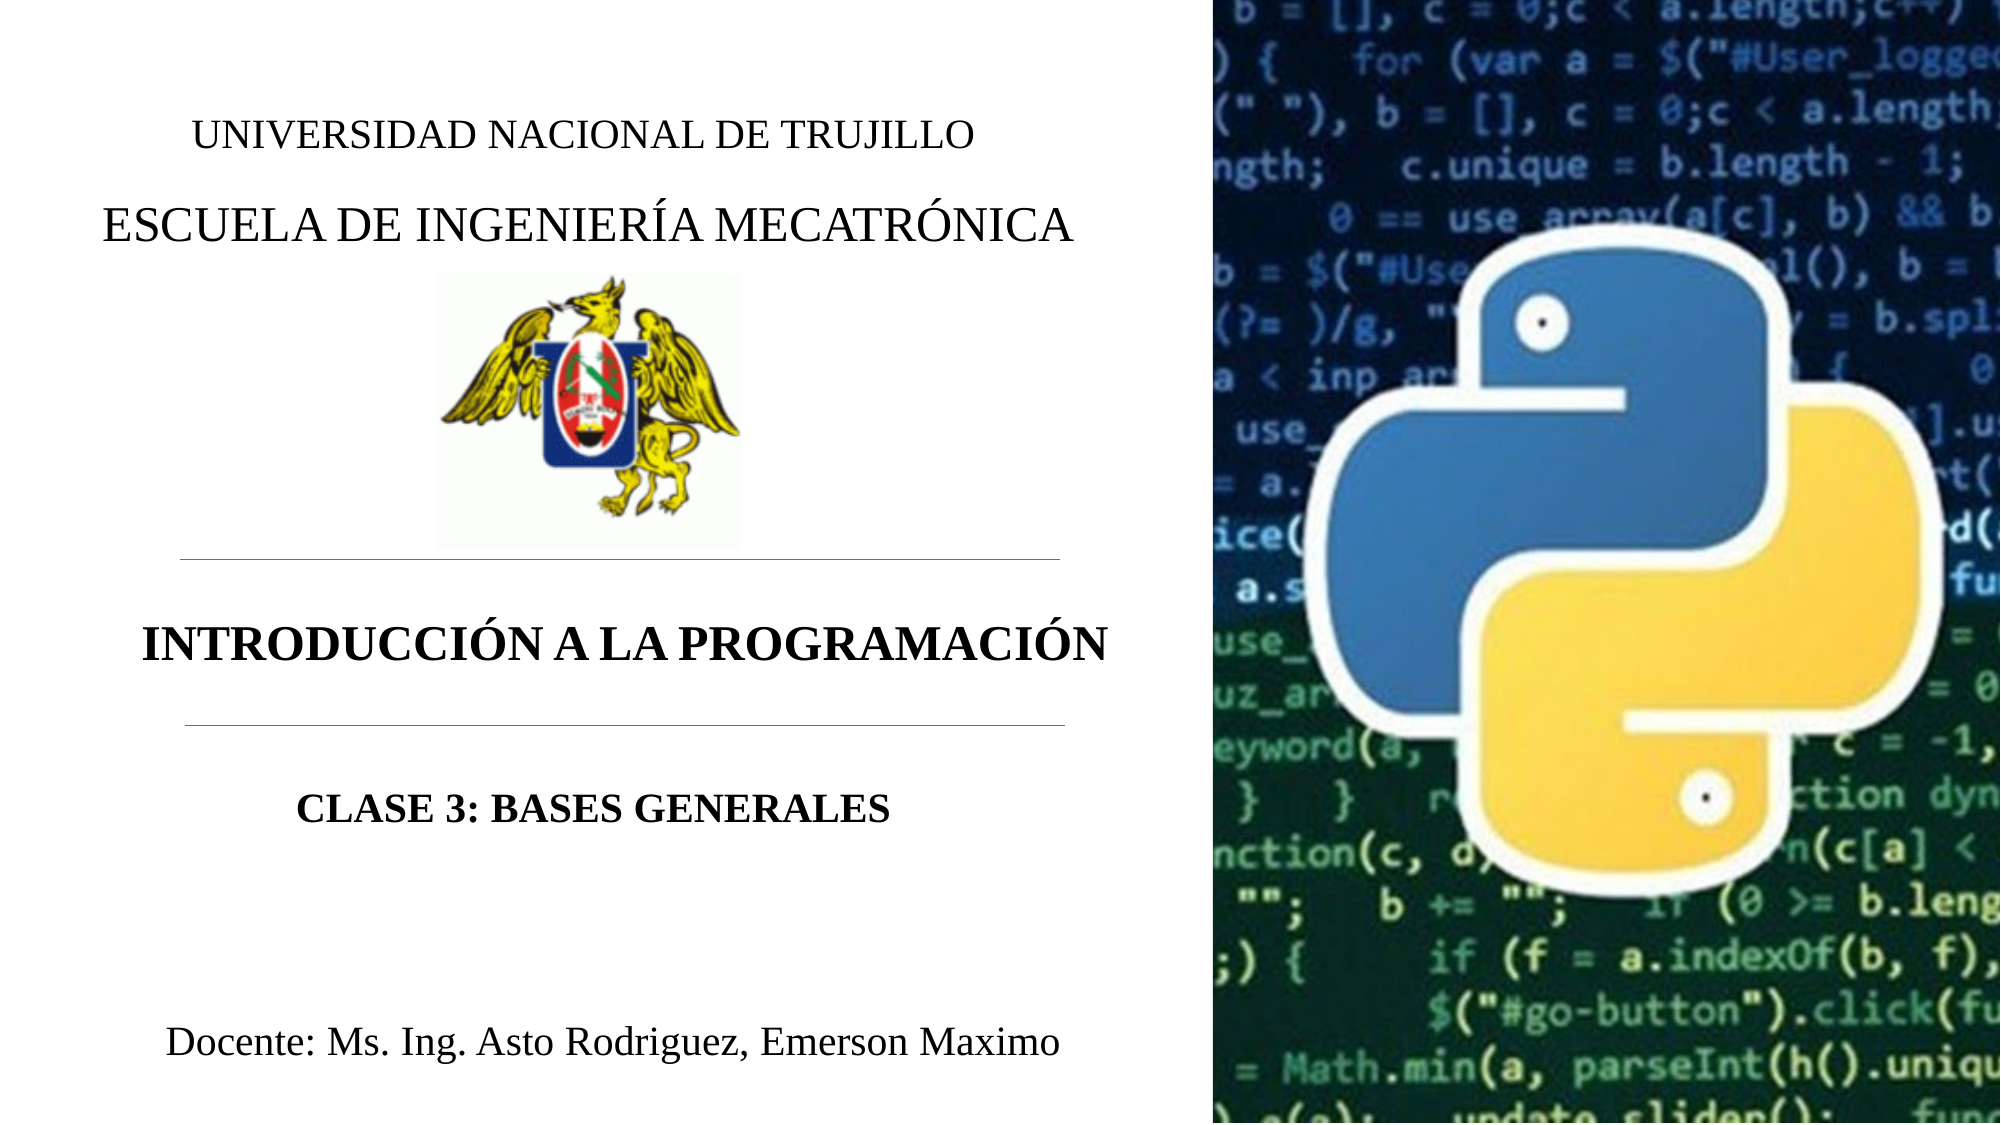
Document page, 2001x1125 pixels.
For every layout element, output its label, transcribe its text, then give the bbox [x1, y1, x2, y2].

picture [436, 273, 742, 550]
picture [1212, 0, 2000, 1123]
text_box Docente: Ms. Ing. Asto Rodriguez, Emerson Maximo [150, 981, 1099, 1072]
text_box CLASE 3: BASES GENERALES [136, 773, 1042, 839]
text_box ESCUELA DE INGENIERÍA MECATRÓNICA [82, 183, 1095, 259]
text_box INTRODUCCIÓN A LA PROGRAMACIÓN [114, 603, 1127, 679]
text_box UNIVERSIDAD NACIONAL DE TRUJILLO [17, 99, 1160, 165]
